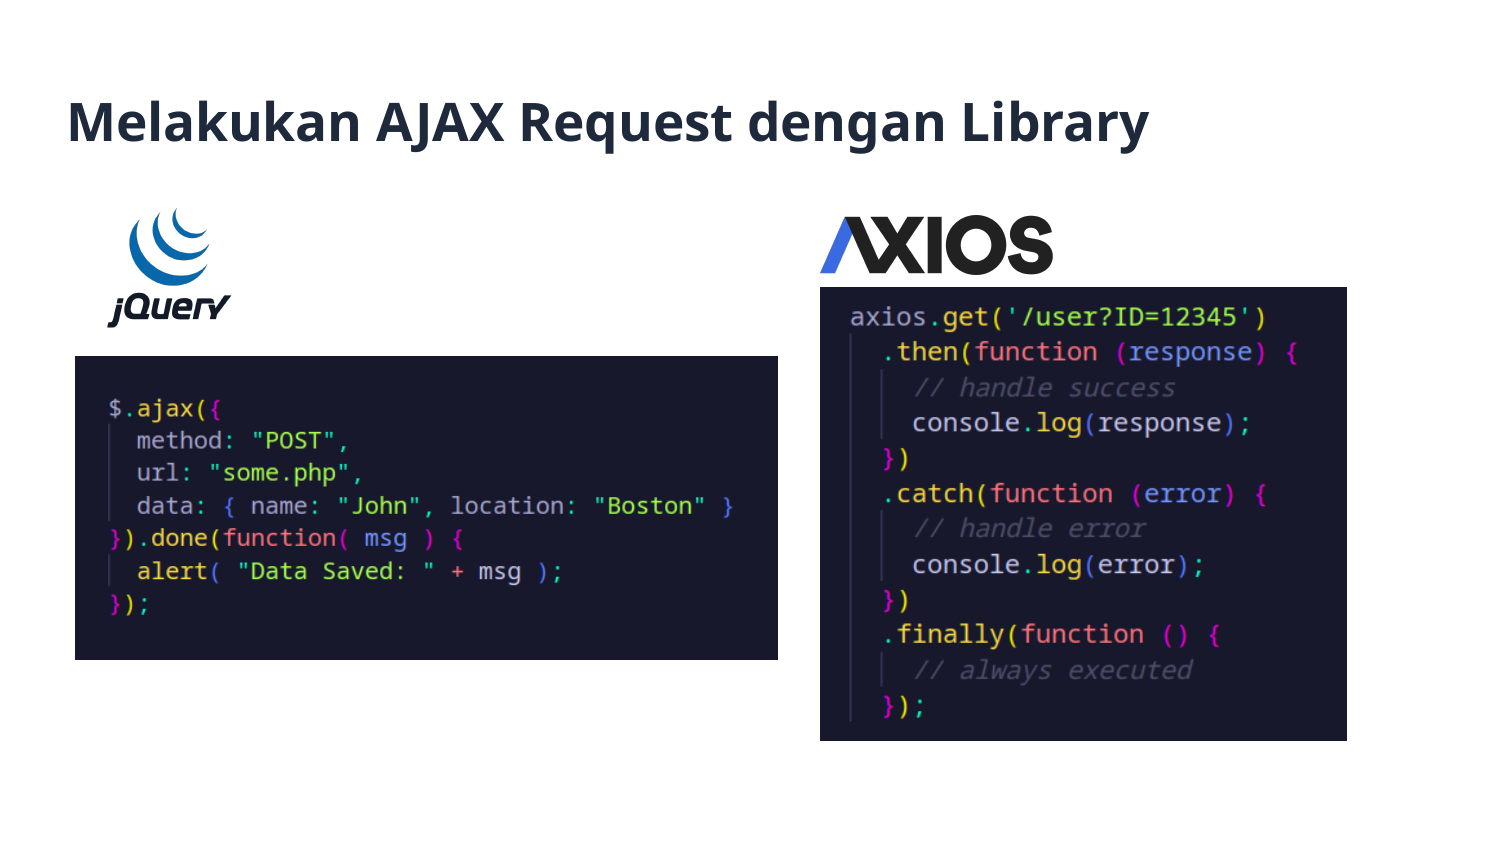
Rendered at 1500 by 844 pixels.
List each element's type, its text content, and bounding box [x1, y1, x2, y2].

picture [98, 200, 240, 334]
title Melakukan AJAX Request dengan Library [51, 72, 1449, 167]
picture [820, 287, 1347, 741]
picture [75, 356, 779, 661]
picture [820, 215, 1053, 275]
